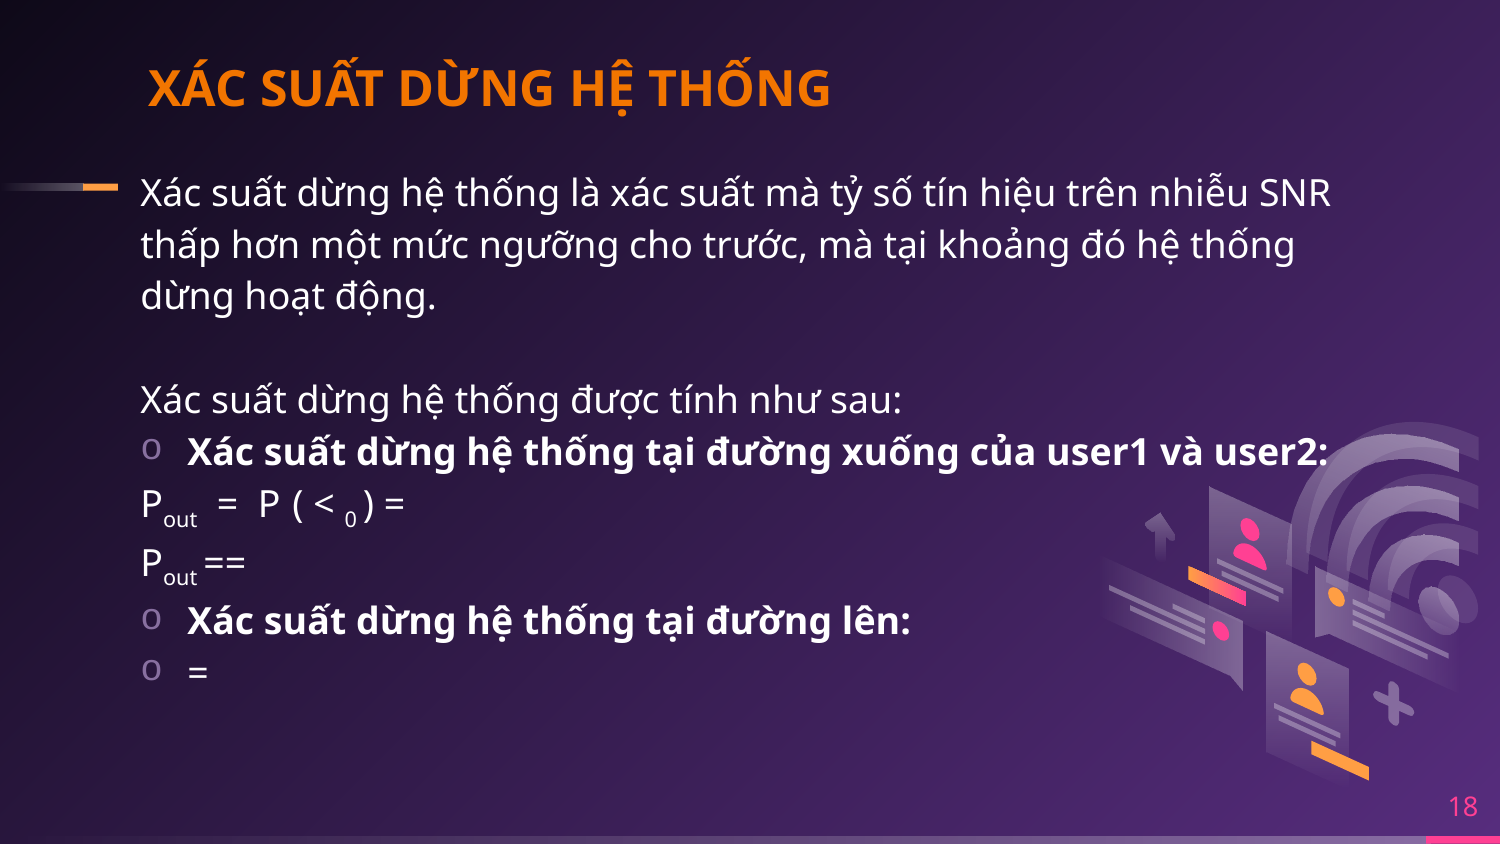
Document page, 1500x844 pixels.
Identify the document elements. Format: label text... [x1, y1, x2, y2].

title XÁC SUẤT DỪNG HỆ THỐNG [148, 52, 1369, 118]
slide_number 18 [1426, 779, 1500, 837]
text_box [1095, 421, 1479, 791]
